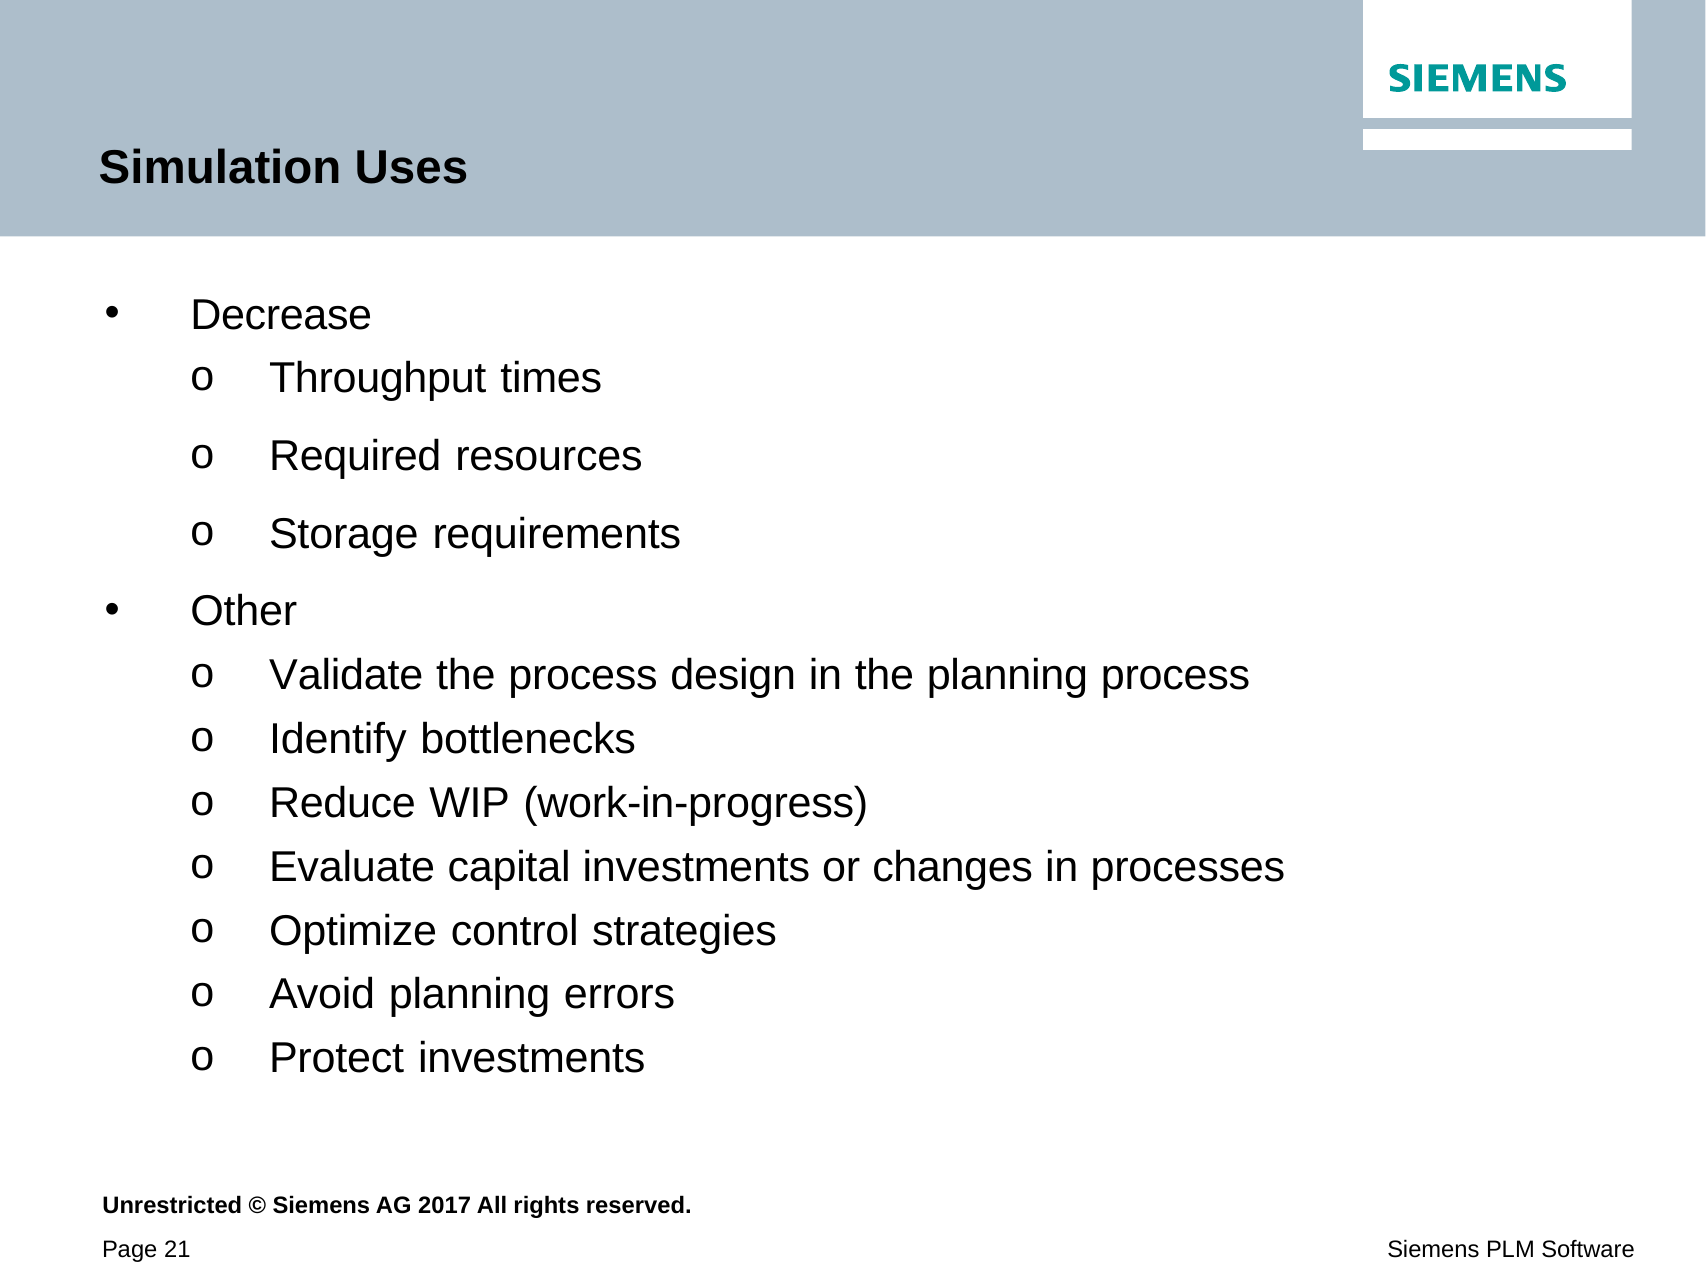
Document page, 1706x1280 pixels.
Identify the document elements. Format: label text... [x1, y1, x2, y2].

text_box Decrease Throughput times Required resources Storage requirements Other Validate the process design in the planning process Identify bottlenecks Reduce WIP (work-in-progress) Evaluate capital investments or changes in processes Optimize control strategies Avoid planning errors Protect investments [102, 286, 1486, 1082]
title Simulation Uses [0, 0, 1706, 236]
